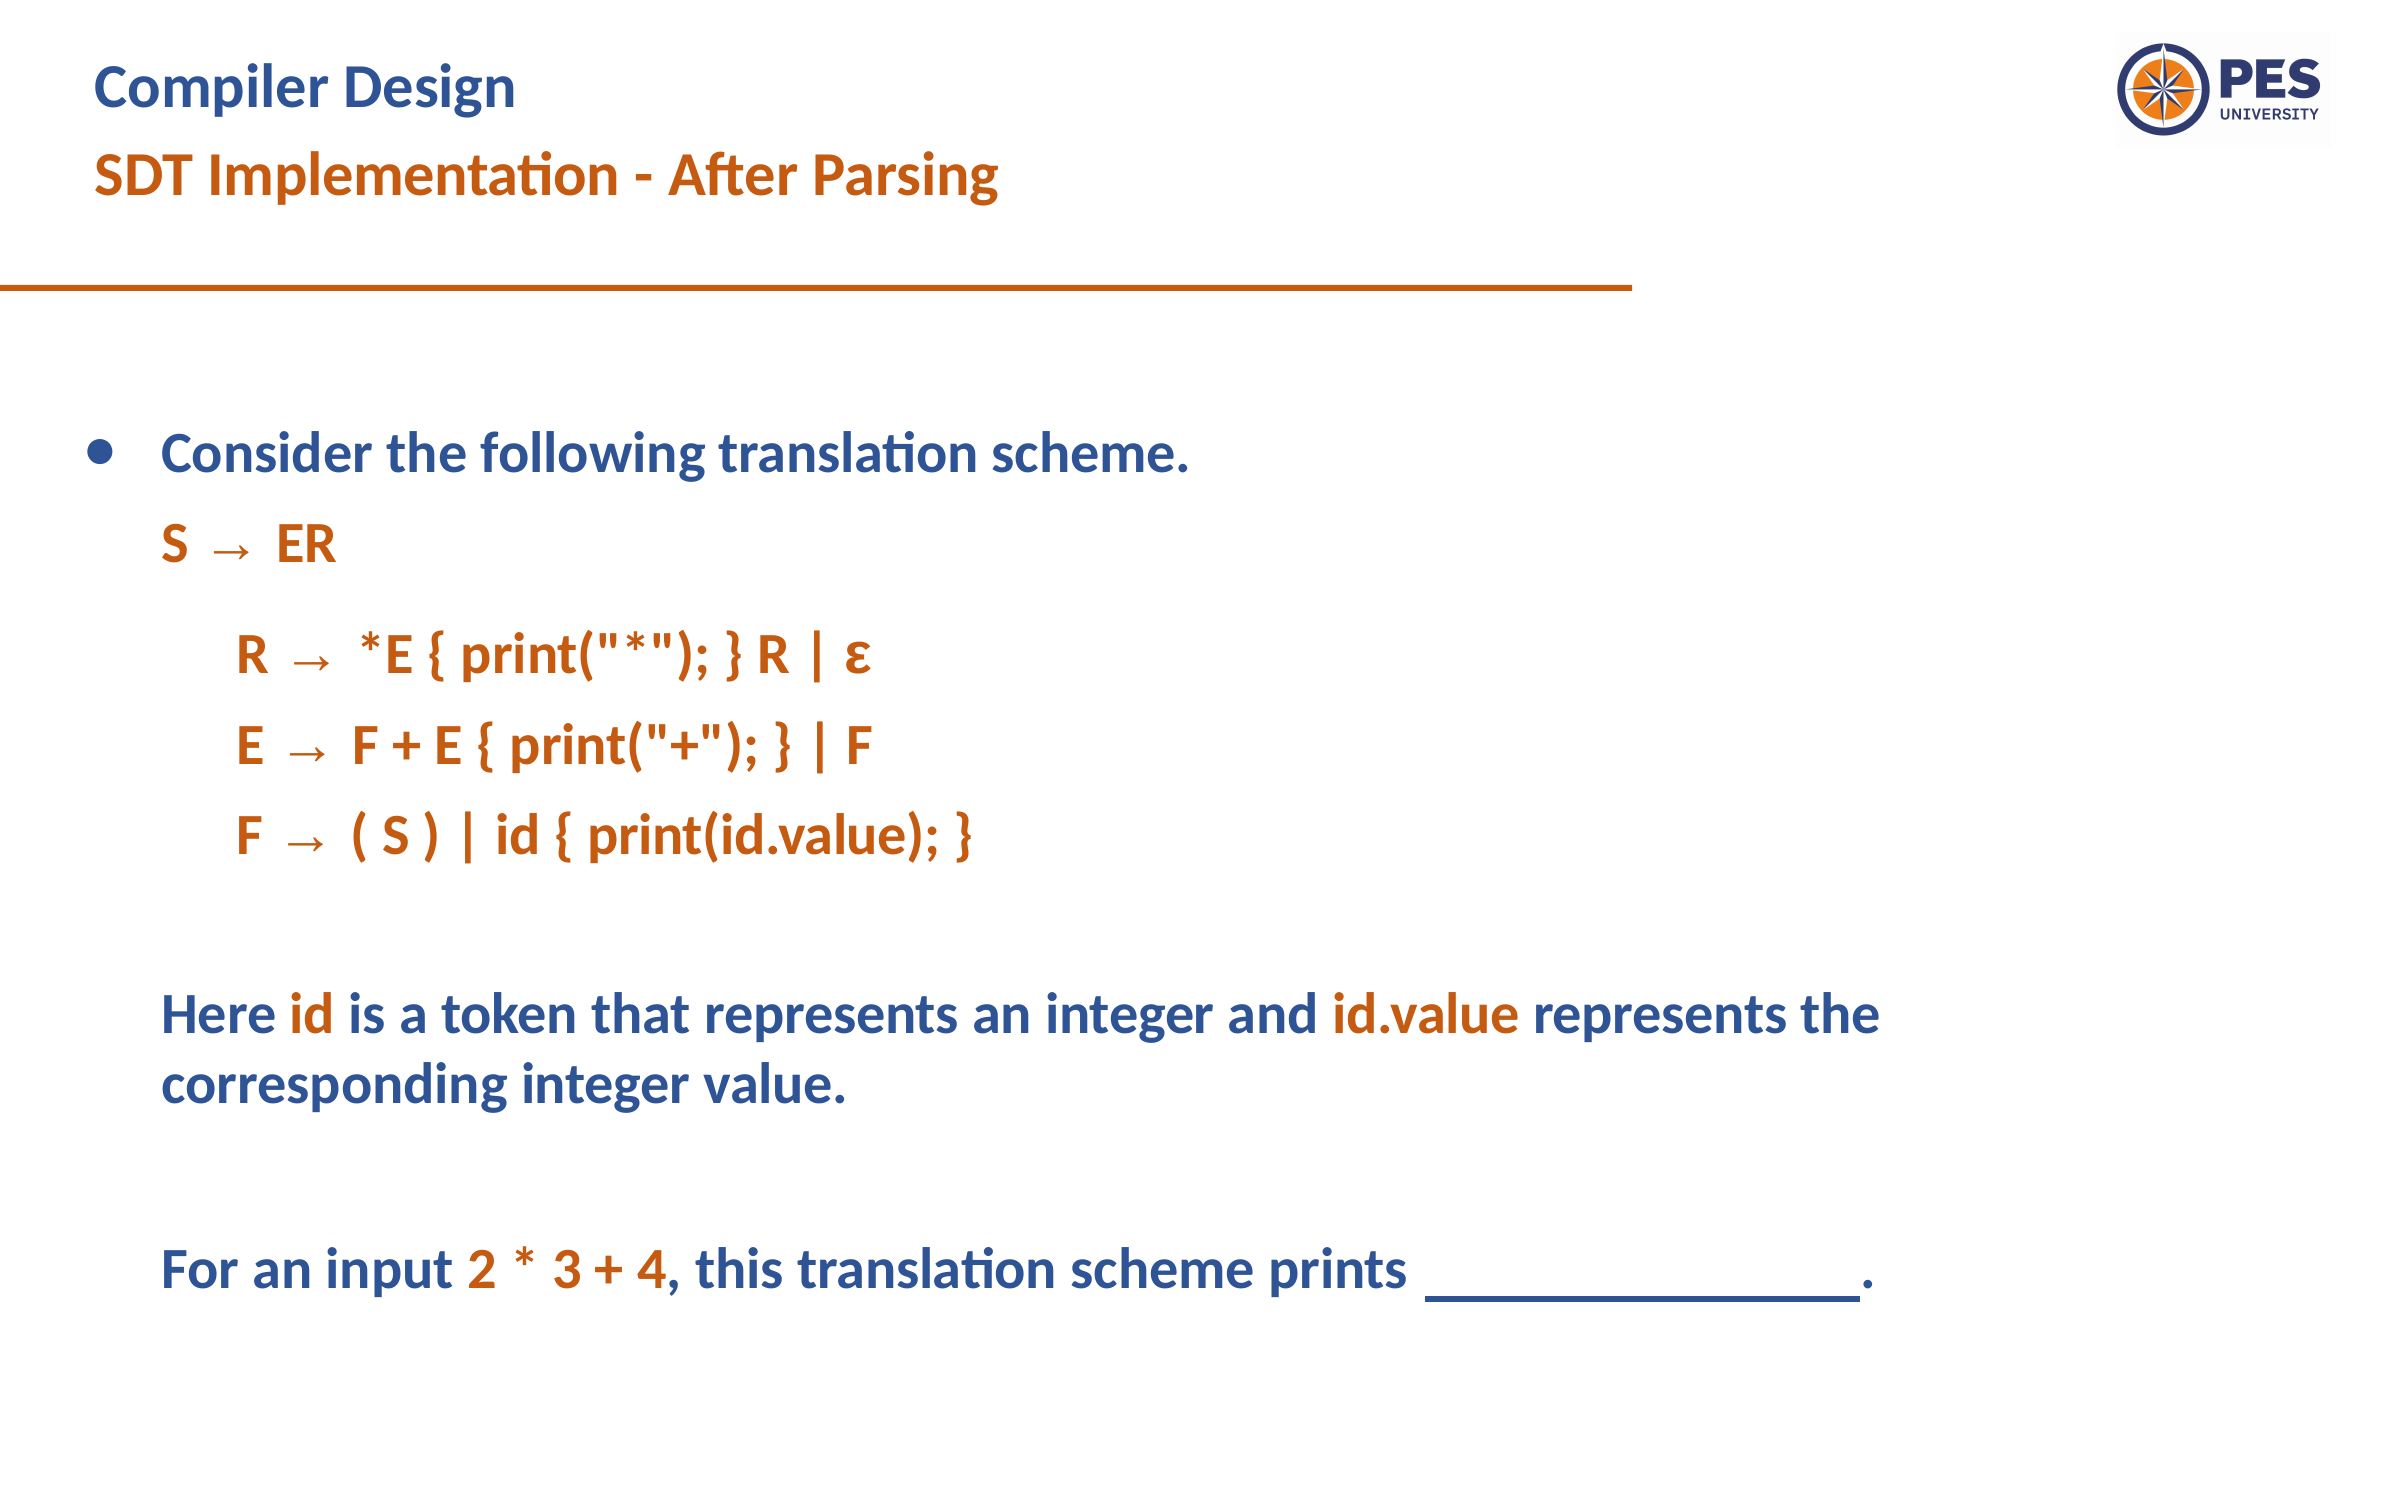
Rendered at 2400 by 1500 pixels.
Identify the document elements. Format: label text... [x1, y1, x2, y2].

text_box For an input 2 * 3 + 4, this translation scheme prints [159, 1228, 1415, 1301]
text_box [0, 284, 1633, 291]
text_box . [1858, 1228, 1879, 1301]
text_box Consider the following translation scheme. S → ER R → *E { print("*"); } R | ε E → F + E { print("+"); } | F F → ( S ) | id { print(id.value); } Here id is a token that represents an integer and id.value represents the corresponding integer value. [80, 391, 1895, 1115]
picture [2116, 31, 2331, 147]
title Compiler Design SDT Implementation - After Parsing [0, 30, 1635, 296]
